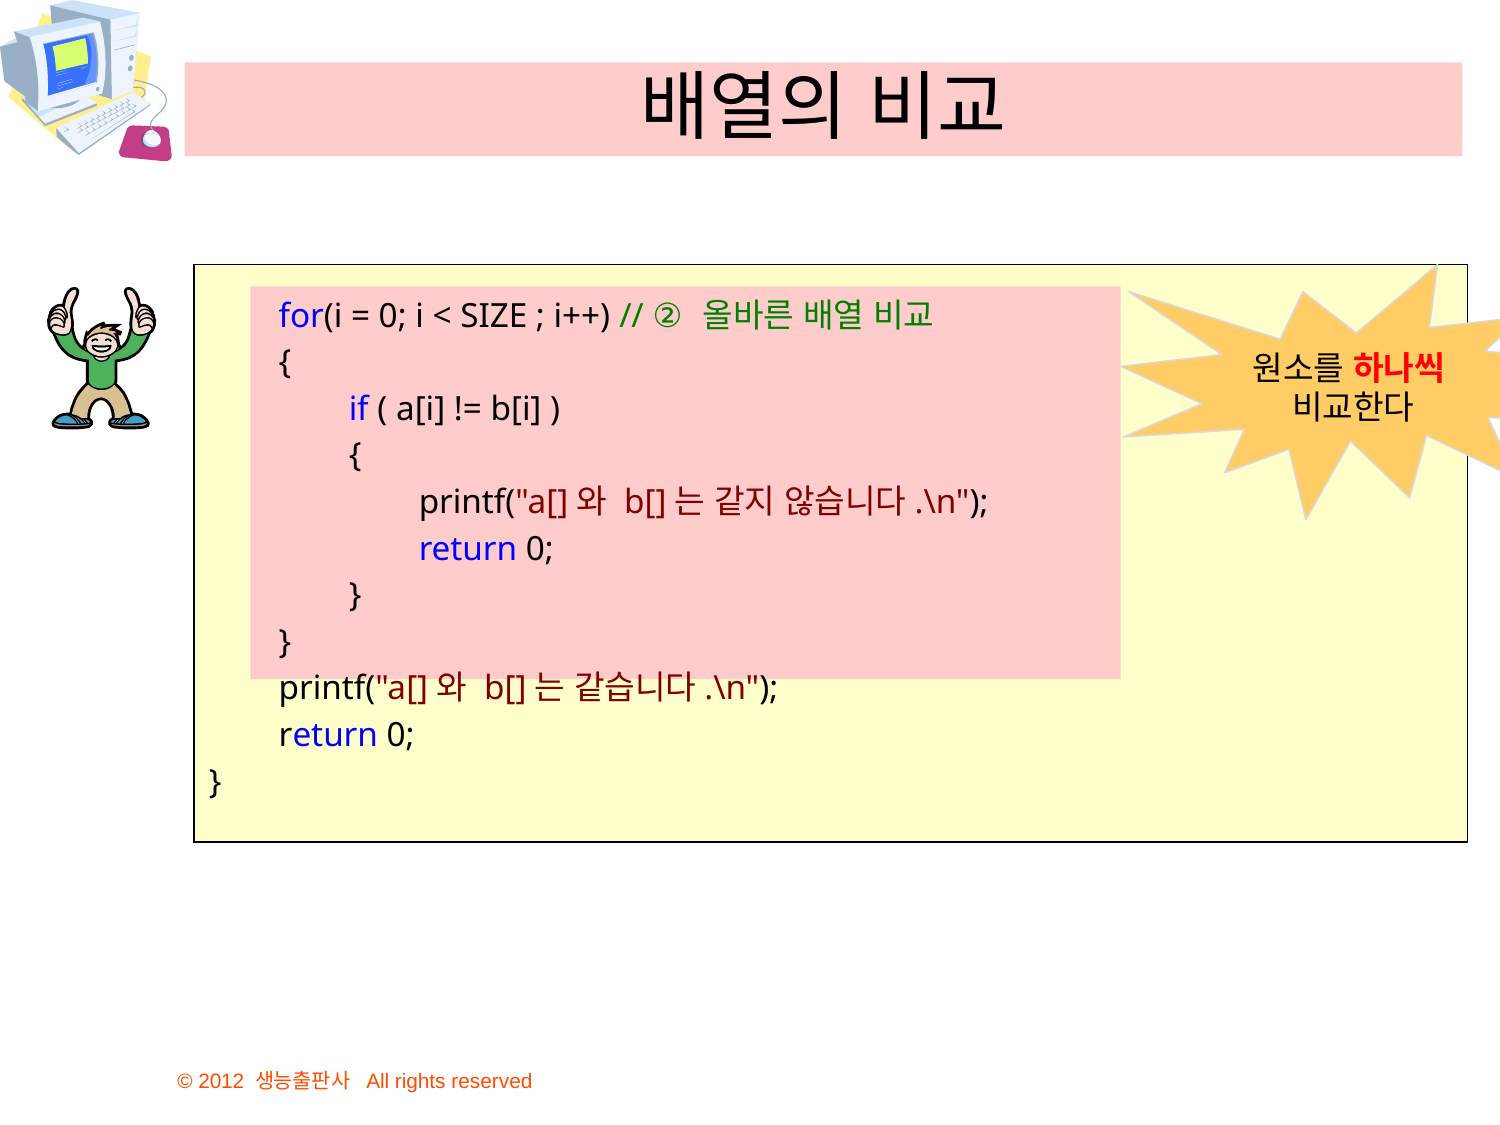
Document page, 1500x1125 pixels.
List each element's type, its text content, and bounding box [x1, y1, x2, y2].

text_box [1435, 264, 1468, 286]
picture [42, 282, 161, 435]
text_box 원소를 하나씩 비교한다 [1120, 264, 1500, 520]
text_box for(i = 0; i < SIZE ; i++) // ② 올바른 배열 비교 { if ( a[i] != b[i] ) { printf("a[]와 b[]는 같지 않습니다.\n"); return 0; } } printf("a[]와 b[]는 같습니다.\n"); return 0; } [193, 286, 1468, 847]
text_box [193, 264, 1437, 286]
title 배열의 비교 [184, 62, 1463, 157]
